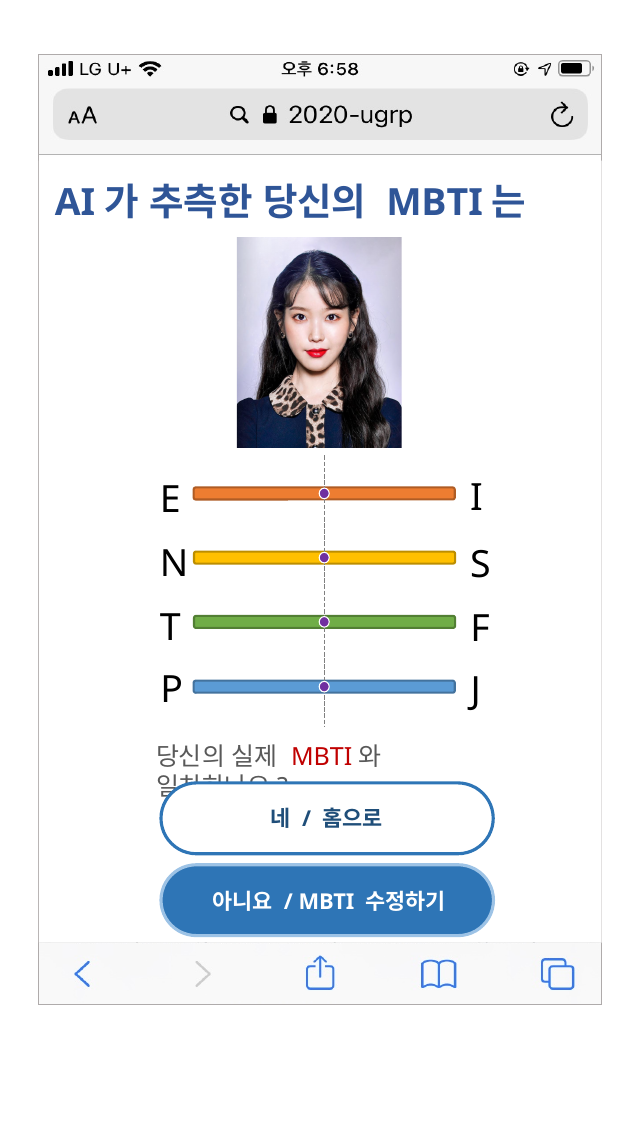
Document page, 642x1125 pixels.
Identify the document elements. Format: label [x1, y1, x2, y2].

picture [236, 237, 402, 448]
text_box [160, 782, 494, 854]
text_box [38, 54, 602, 1005]
text_box [160, 864, 494, 936]
